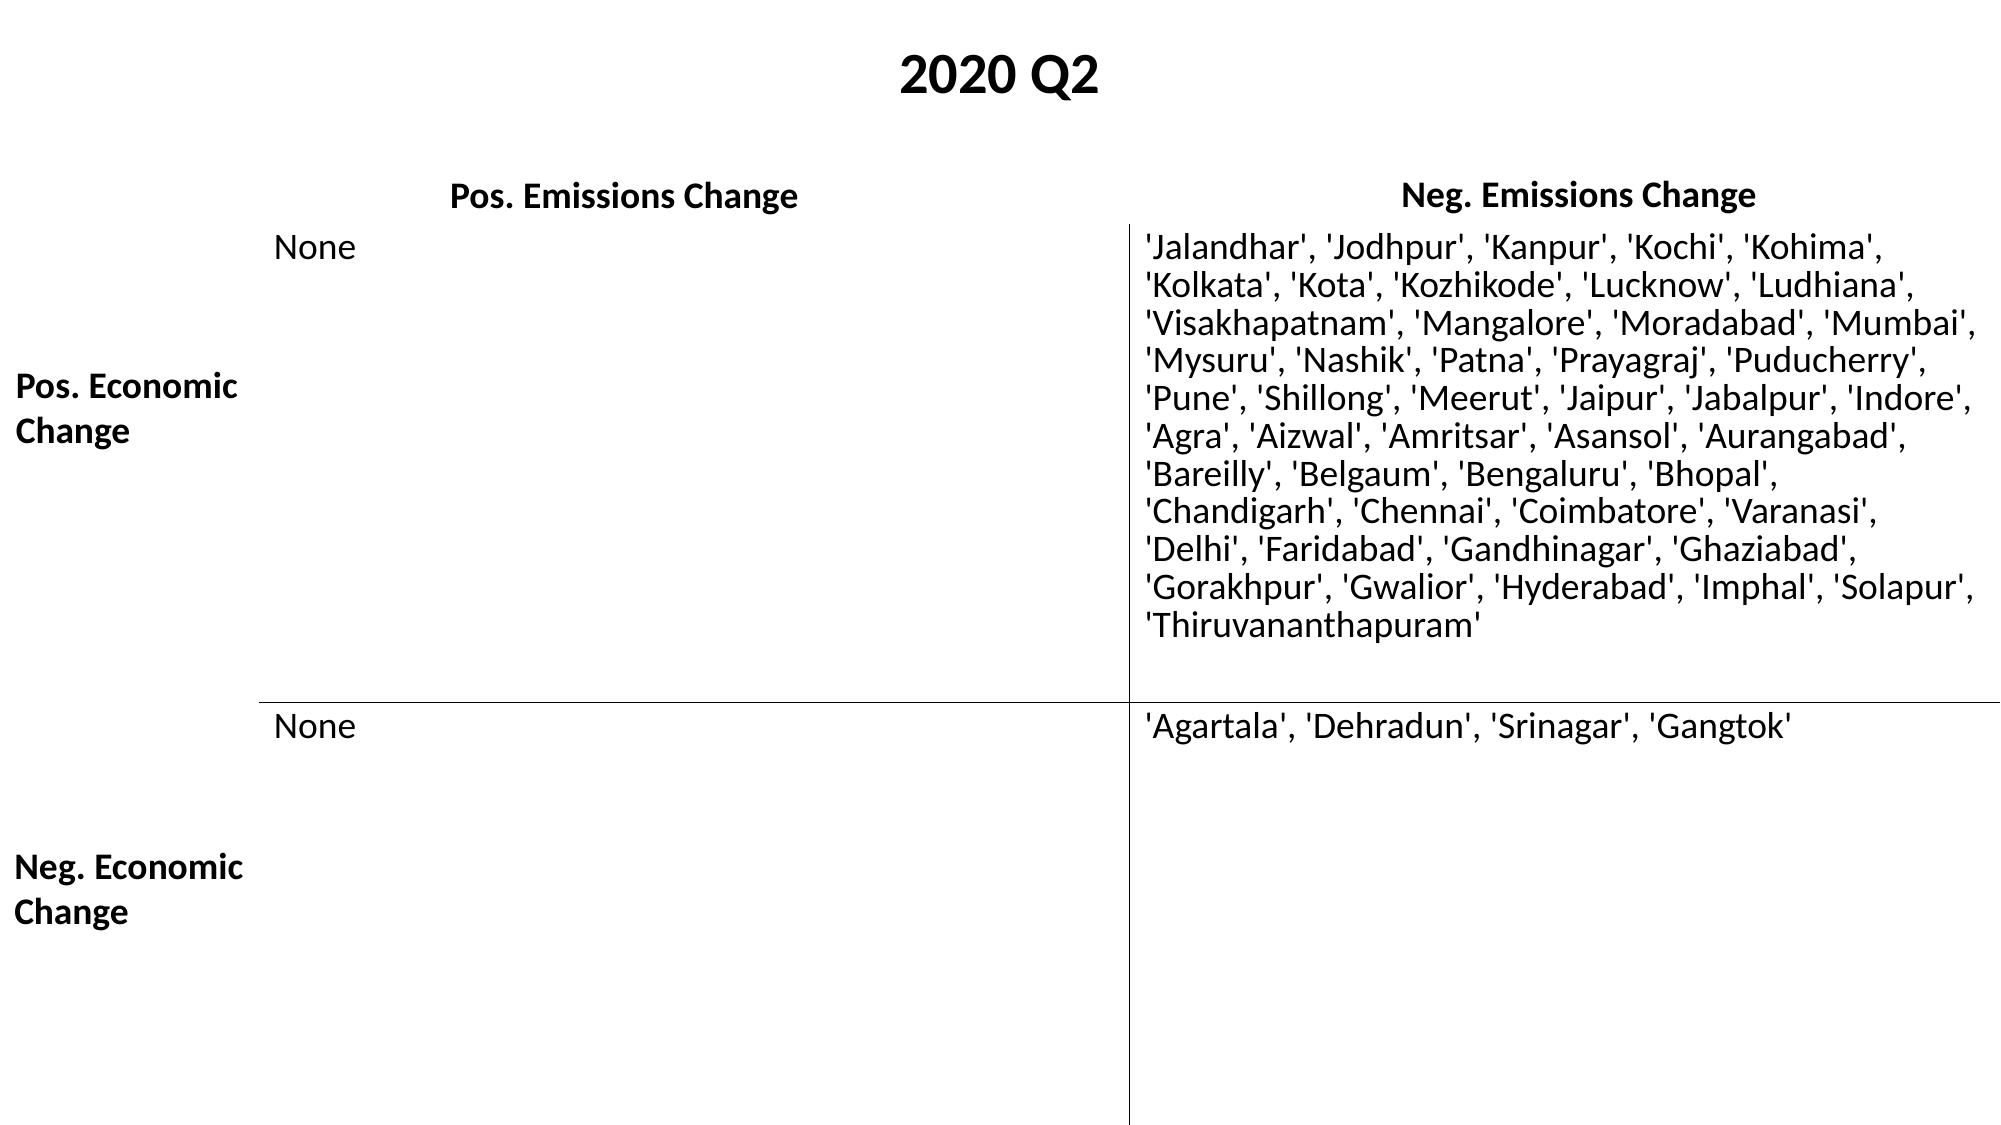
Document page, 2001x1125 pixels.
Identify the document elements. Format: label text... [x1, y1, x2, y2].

table_header None [259, 224, 1129, 702]
text_box Neg. Emissions Change [1386, 162, 1781, 223]
text_box Neg. Economic Change [0, 834, 267, 939]
text_box Pos. Emissions Change [435, 163, 815, 224]
text_box Pos. Economic Change [1, 354, 262, 459]
text_box 2020 Q2 [884, 27, 1116, 113]
table_cell 'Agartala', 'Dehradun', 'Srinagar', 'Gangtok' [1130, 703, 2000, 1125]
table_cell None [259, 703, 1129, 1125]
table_header 'Jalandhar', 'Jodhpur', 'Kanpur', 'Kochi', 'Kohima', 'Kolkata', 'Kota', 'Kozhikode', 'Lucknow', 'Ludhiana', 'Visakhapatnam', 'Mangalore', 'Moradabad', 'Mumbai', 'Mysuru', 'Nashik', 'Patna', 'Prayagraj', 'Puducherry', 'Pune', 'Shillong', 'Meerut', 'Jaipur', 'Jabalpur', 'Indore', 'Agra', 'Aizwal', 'Amritsar', 'Asansol', 'Aurangabad', 'Bareilly', 'Belgaum', 'Bengaluru', 'Bhopal', 'Chandigarh', 'Chennai', 'Coimbatore', 'Varanasi', 'Delhi', 'Faridabad', 'Gandhinagar', 'Ghaziabad', 'Gorakhpur', 'Gwalior', 'Hyderabad', 'Imphal', 'Solapur', 'Thiruvananthapuram' [1130, 224, 2000, 702]
